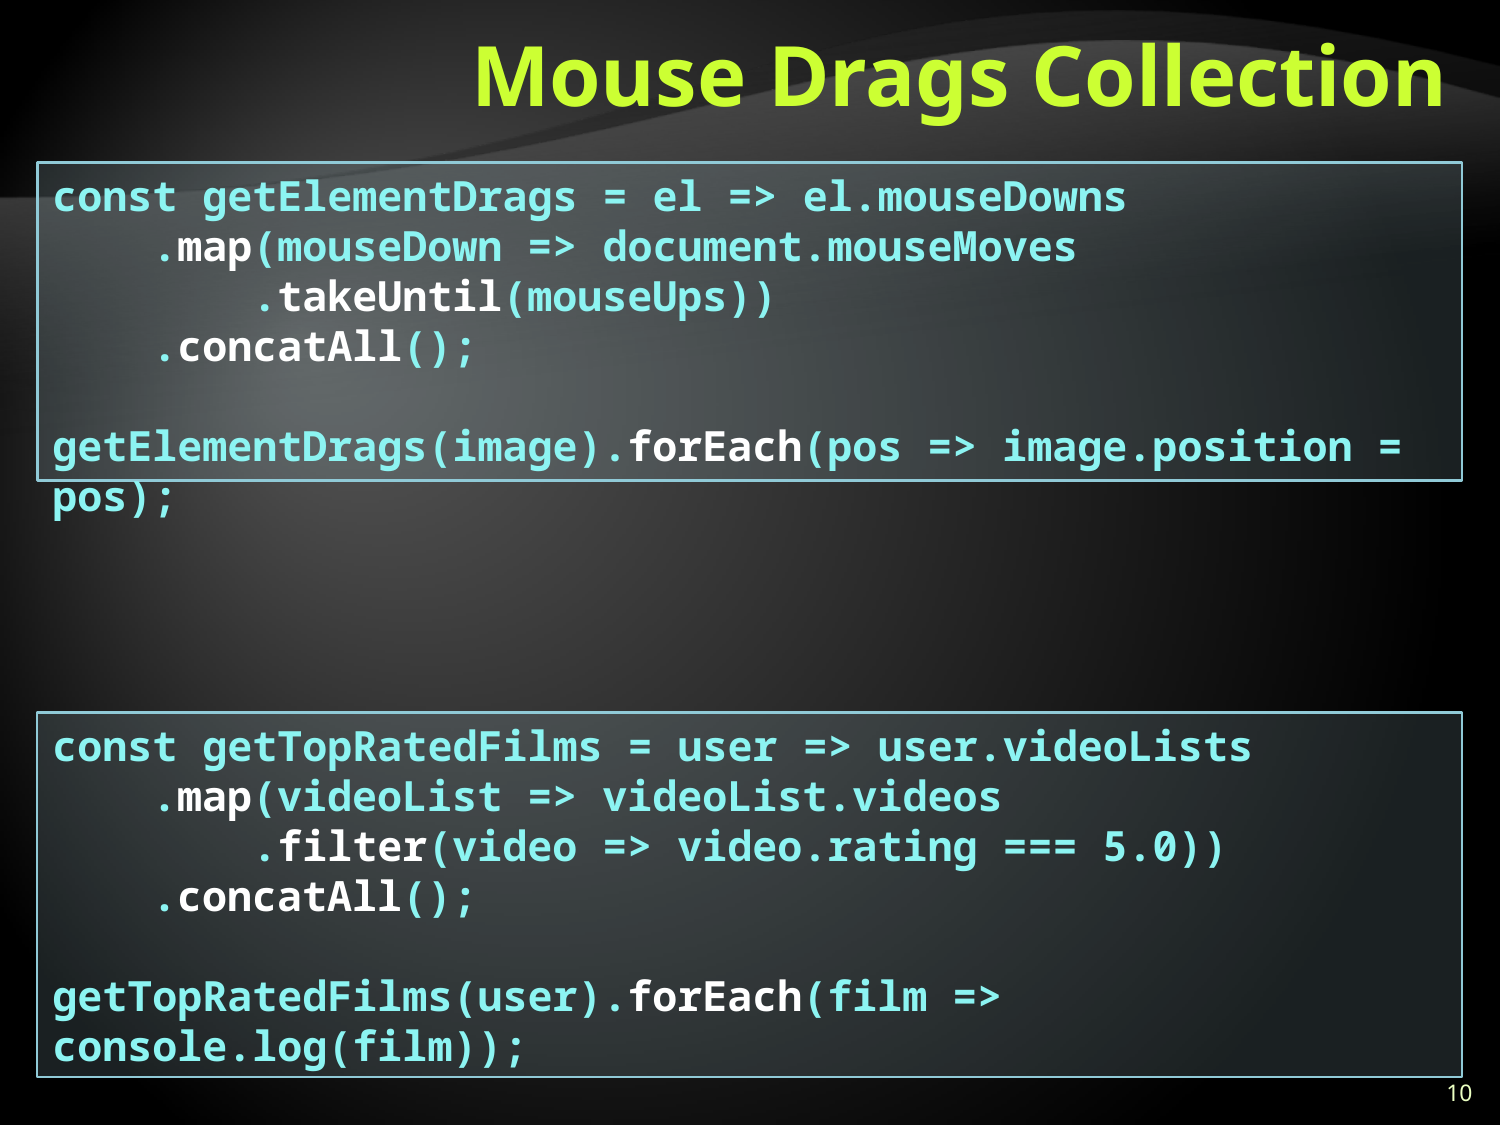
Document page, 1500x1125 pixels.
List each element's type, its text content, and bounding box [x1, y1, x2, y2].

title Mouse Drags Collection [300, 12, 1463, 150]
picture [0, 0, 1500, 1125]
slide_number 10 [1412, 1074, 1488, 1113]
list const getElementDrags = el => el.mouseDowns .map(mouseDown => document.mouseMoves .takeUntil(mouseUps)) .concatAll(); getElementDrags(image).forEach(pos => image.position = pos); [36, 161, 1463, 482]
text_box const getTopRatedFilms = user => user.videoLists .map(videoList => videoList.videos .filter(video => video.rating === 5.0)) .concatAll(); getTopRatedFilms(user).forEach(film => console.log(film)); [37, 712, 1463, 1078]
